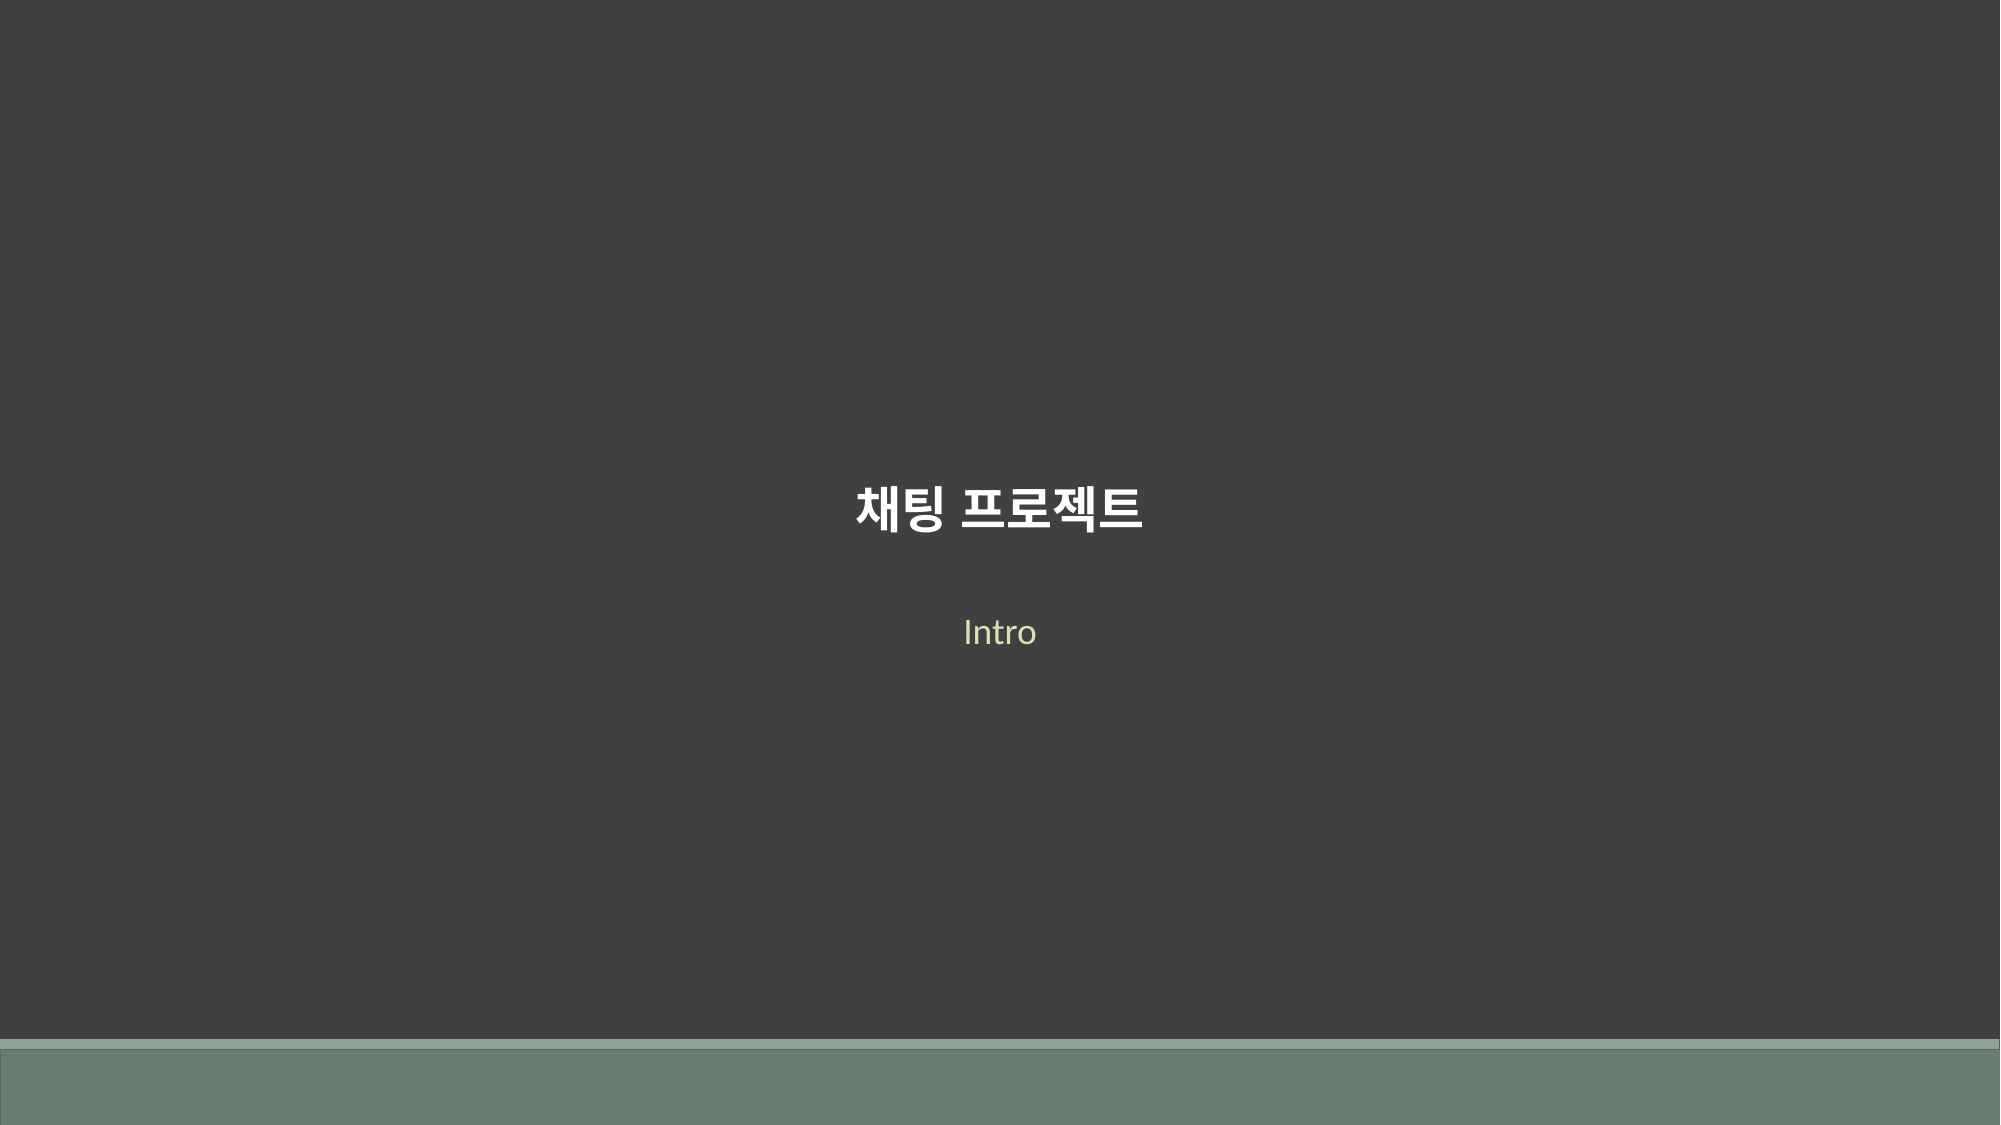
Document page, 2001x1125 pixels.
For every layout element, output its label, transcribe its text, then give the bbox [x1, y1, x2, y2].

text_box Intro [935, 599, 1065, 660]
text_box 채팅 프로젝트 [776, 471, 1224, 547]
